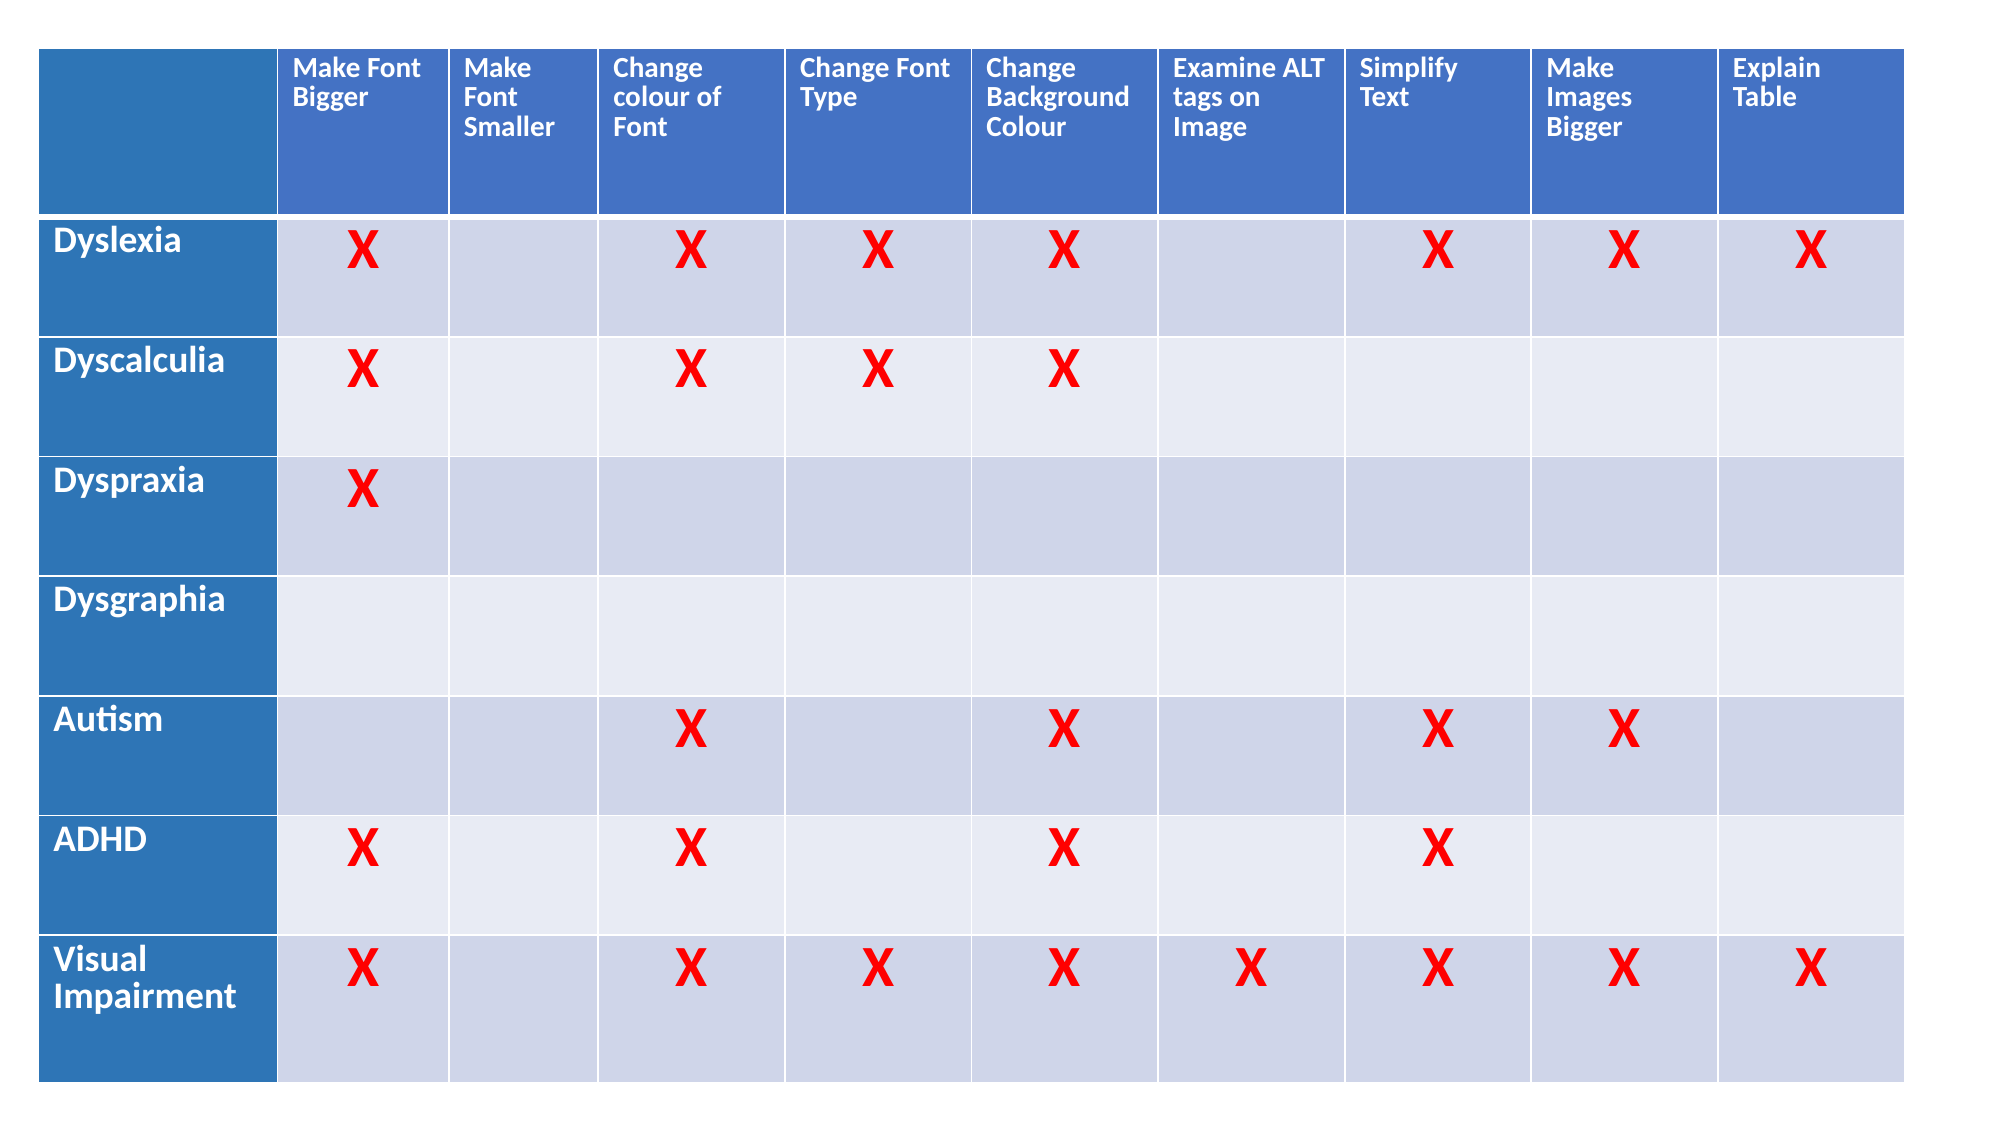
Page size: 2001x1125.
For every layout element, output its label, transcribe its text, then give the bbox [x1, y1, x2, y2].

table_cell [599, 577, 784, 695]
table_cell X [1532, 220, 1717, 336]
table_cell X [972, 936, 1157, 1082]
table_cell Dyspraxia [39, 457, 277, 575]
table_cell X [972, 338, 1157, 456]
table_cell [1346, 457, 1530, 575]
table_cell X [278, 338, 448, 456]
table_cell X [278, 936, 448, 1082]
table_cell X [972, 816, 1157, 934]
table_cell X [786, 220, 971, 336]
table_cell X [972, 697, 1157, 815]
table_header Change Background Colour [972, 49, 1157, 214]
table_header Change colour of Font [599, 49, 784, 214]
table_cell X [278, 816, 448, 934]
table_header Explain Table [1719, 49, 1904, 214]
table_cell X [1159, 936, 1344, 1082]
table_cell Dyscalculia [39, 338, 277, 456]
table_cell [450, 220, 597, 336]
table_cell X [1719, 936, 1904, 1082]
table_cell X [599, 220, 784, 336]
table_cell [1159, 338, 1344, 456]
table_cell X [599, 816, 784, 934]
table_cell Autism [39, 697, 277, 815]
table_cell [1346, 338, 1530, 456]
table_cell [786, 457, 971, 575]
table_cell Dysgraphia [39, 577, 277, 695]
table_cell Visual Impairment [39, 936, 277, 1082]
table_cell [1719, 457, 1904, 575]
table_cell X [1719, 220, 1904, 336]
table_cell X [1346, 816, 1530, 934]
table_cell ADHD [39, 816, 277, 934]
table_cell [599, 457, 784, 575]
table_cell [972, 457, 1157, 575]
table_header Make Images Bigger [1532, 49, 1717, 214]
table_cell [1159, 457, 1344, 575]
table_cell [1719, 338, 1904, 456]
table_header Make Font Bigger [278, 49, 448, 214]
table_cell [786, 577, 971, 695]
table_cell [786, 816, 971, 934]
table_cell [1159, 220, 1344, 336]
table_cell [1532, 816, 1717, 934]
table_cell [450, 577, 597, 695]
table_cell [450, 816, 597, 934]
table_header Make Font Smaller [450, 49, 597, 214]
table_header [39, 49, 277, 214]
table_cell X [972, 220, 1157, 336]
table_cell [1719, 577, 1904, 695]
table_cell X [1532, 697, 1717, 815]
table_cell [278, 577, 448, 695]
table_cell X [786, 936, 971, 1082]
table_cell X [786, 338, 971, 456]
table_cell [786, 697, 971, 815]
table_cell [1346, 577, 1530, 695]
table_cell X [1346, 697, 1530, 815]
table_header Change Font Type [786, 49, 971, 214]
table_header Simplify Text [1346, 49, 1530, 214]
table_cell X [278, 457, 448, 575]
table_cell Dyslexia [39, 220, 277, 336]
table_cell X [599, 936, 784, 1082]
table_cell X [1346, 936, 1530, 1082]
table_cell X [599, 338, 784, 456]
table_cell X [1532, 936, 1717, 1082]
table_cell [450, 338, 597, 456]
table_cell [450, 697, 597, 815]
table_cell X [1346, 220, 1530, 336]
table_cell X [278, 220, 448, 336]
table_cell [450, 457, 597, 575]
table_cell [1159, 577, 1344, 695]
table_cell [1159, 697, 1344, 815]
table_cell [1719, 816, 1904, 934]
table_cell [1159, 816, 1344, 934]
table_header Examine ALT tags on Image [1159, 49, 1344, 214]
table_cell [1532, 338, 1717, 456]
table_cell [972, 577, 1157, 695]
table_cell [1532, 457, 1717, 575]
table_cell [450, 936, 597, 1082]
table_cell X [599, 697, 784, 815]
table_cell [278, 697, 448, 815]
table_cell [1532, 577, 1717, 695]
table_cell [1719, 697, 1904, 815]
